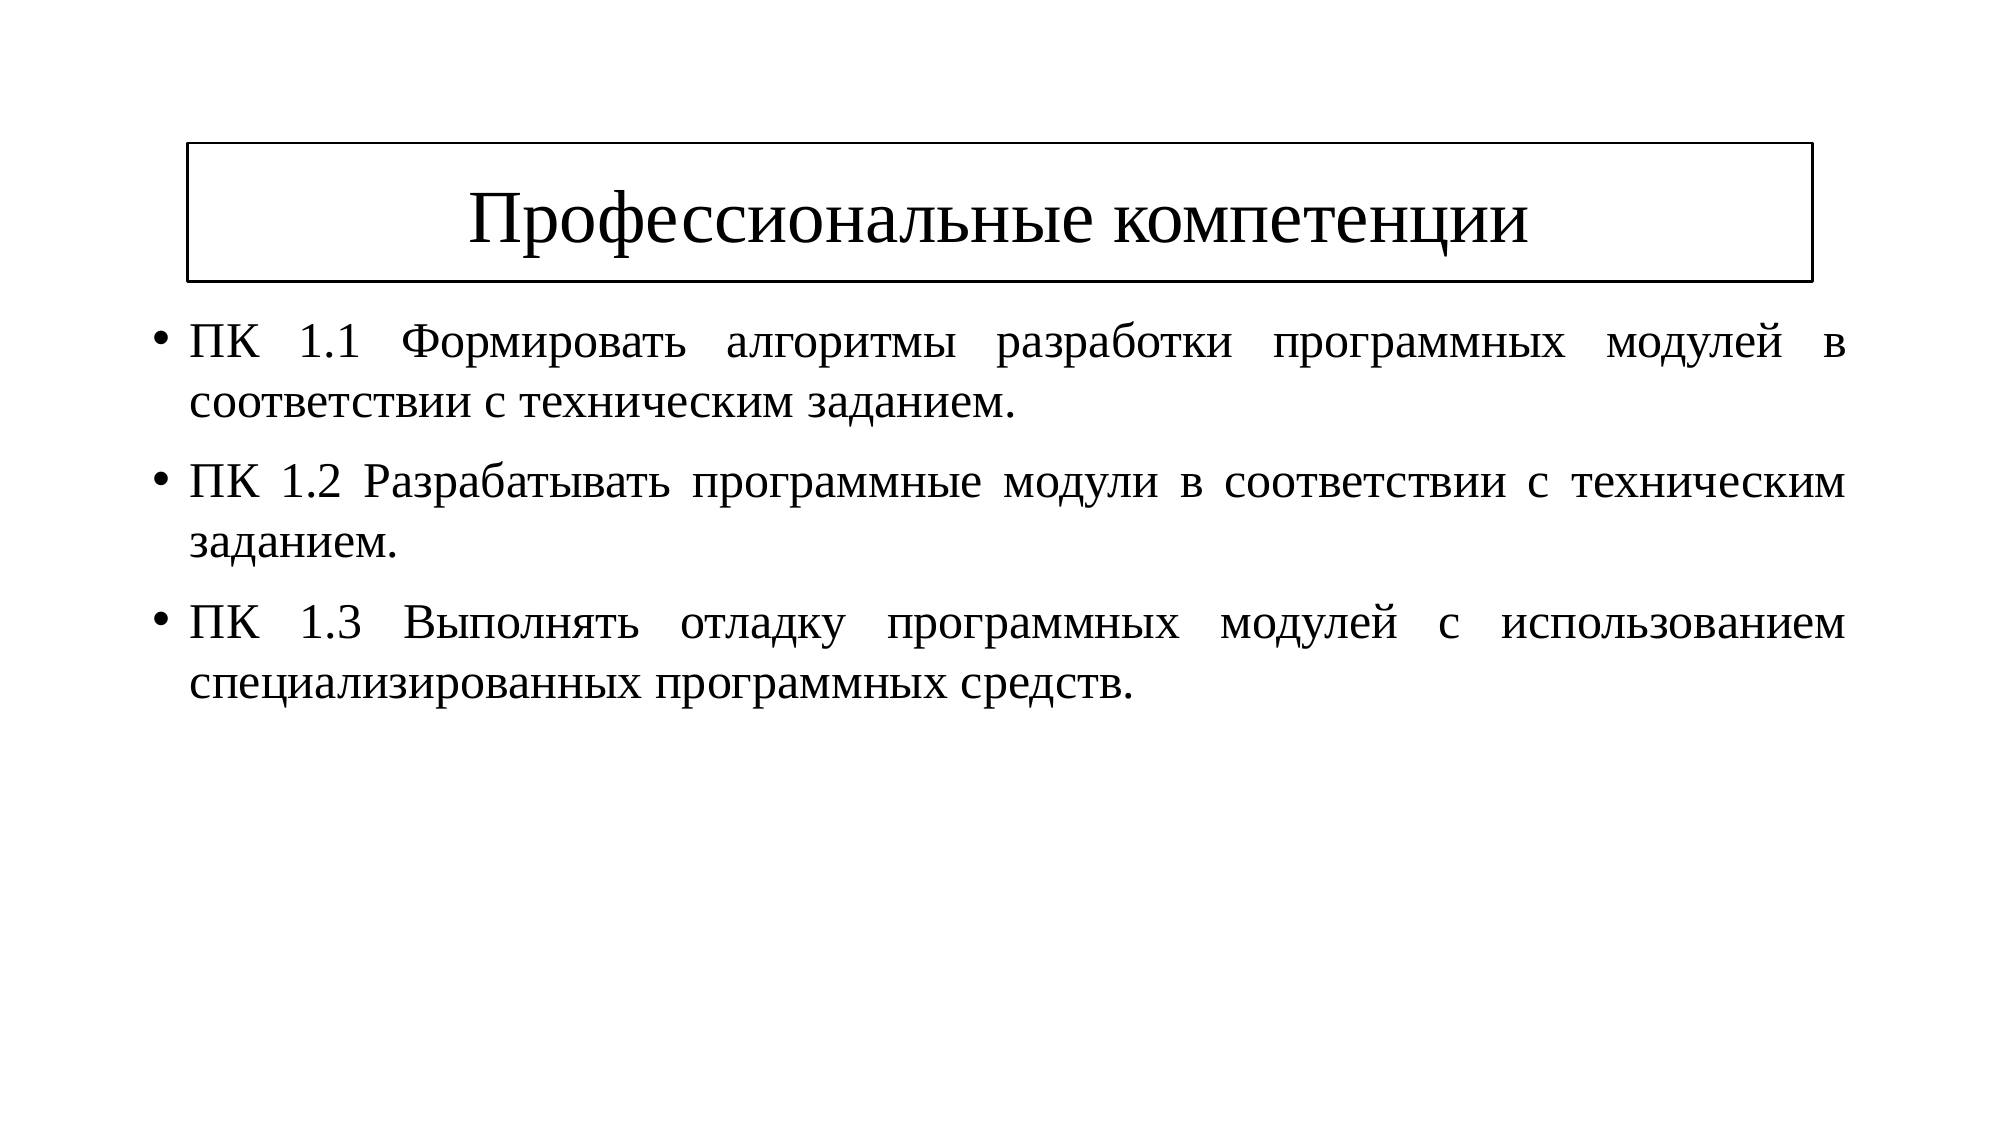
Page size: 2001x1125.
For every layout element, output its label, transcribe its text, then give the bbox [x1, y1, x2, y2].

list ПК 1.1 Формировать алгоритмы разработки программных модулей в соответствии с техническим заданием. ПК 1.2 Разрабатывать программные модули в соответствии с техническим заданием. ПК 1.3 Выполнять отладку программных модулей с использованием специализированных программных средств. [137, 299, 1863, 1014]
text_box Профессиональные компетенции [187, 143, 1813, 282]
